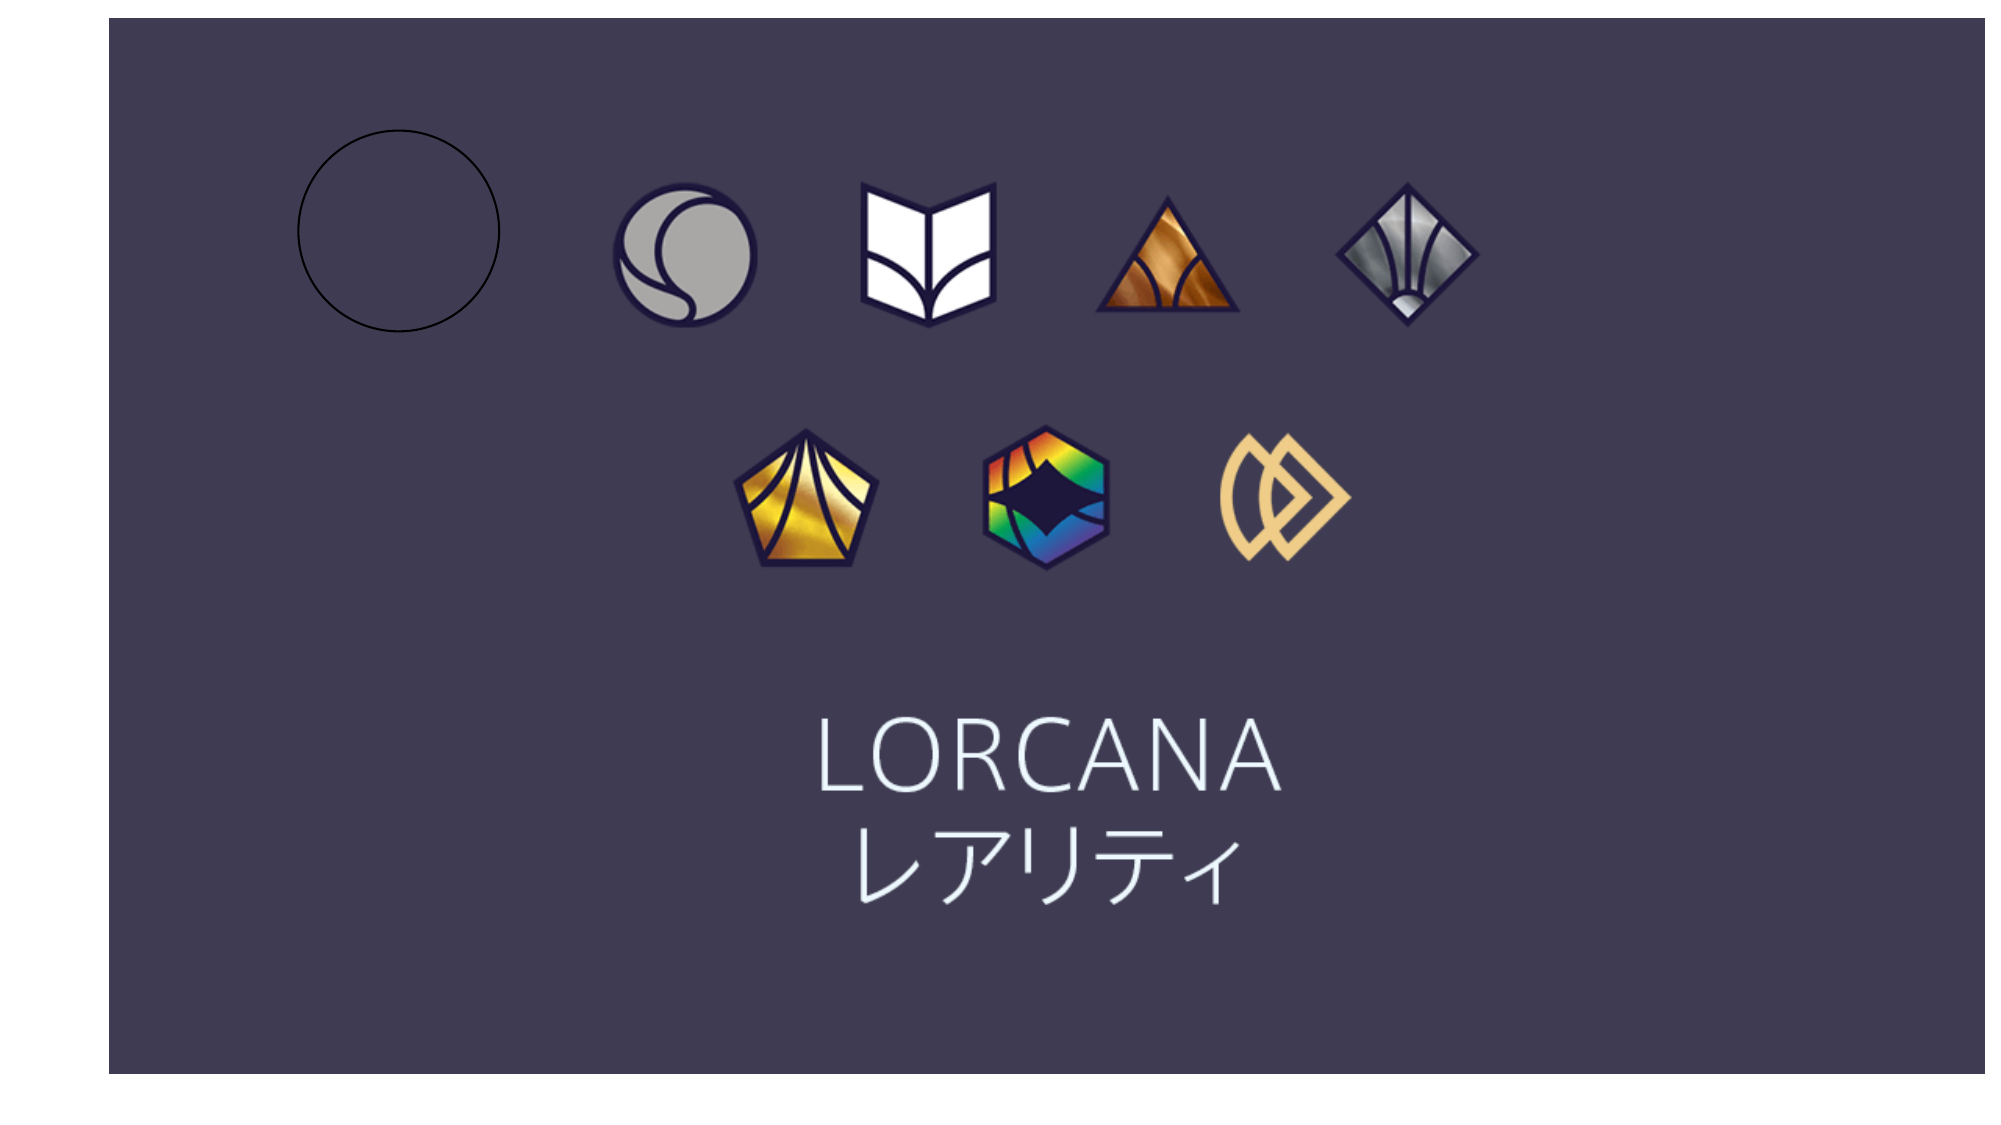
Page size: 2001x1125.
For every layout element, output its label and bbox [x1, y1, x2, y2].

picture [109, 18, 1985, 1074]
